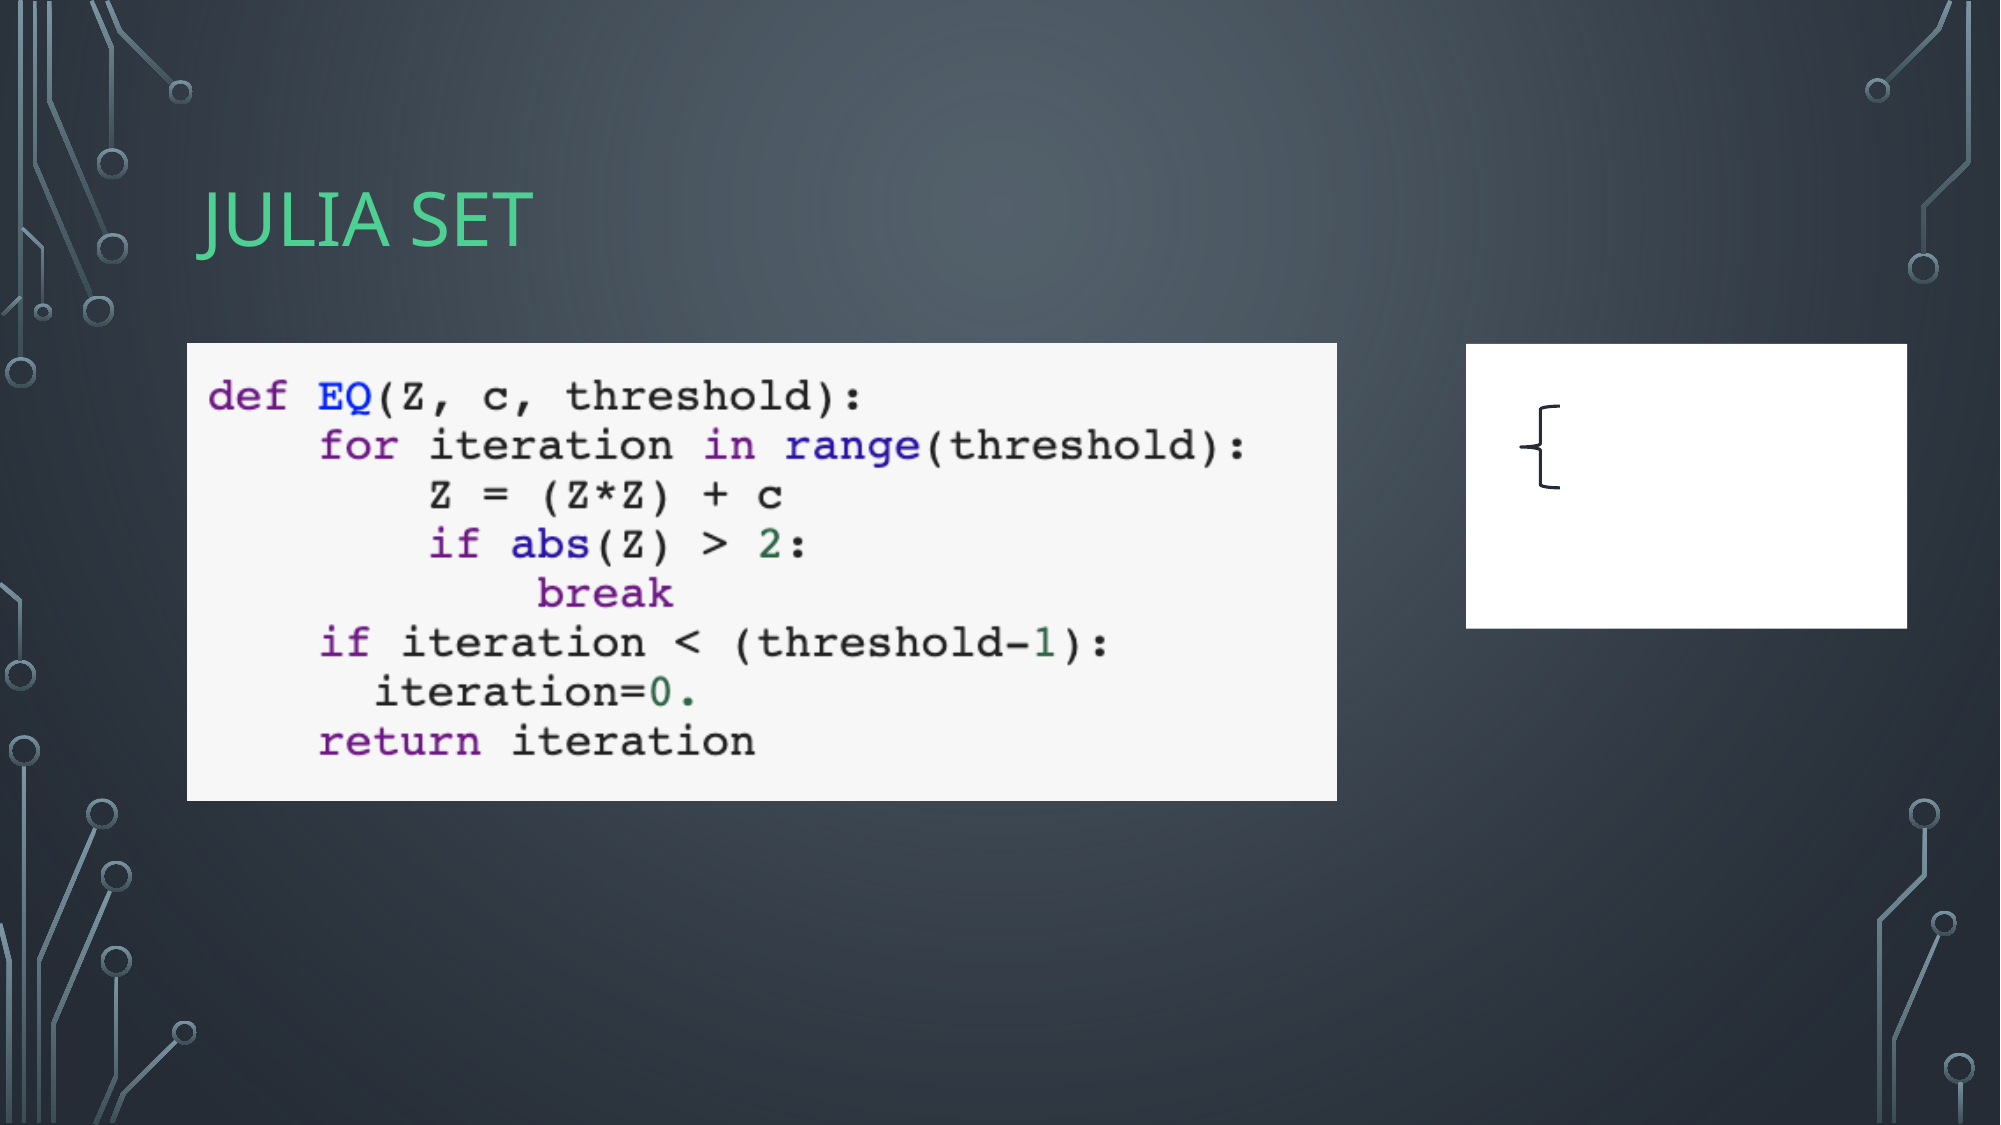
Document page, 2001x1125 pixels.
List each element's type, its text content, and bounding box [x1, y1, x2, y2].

text_box [1519, 405, 1560, 489]
title Julia set [187, 101, 1813, 344]
picture [186, 343, 1337, 801]
